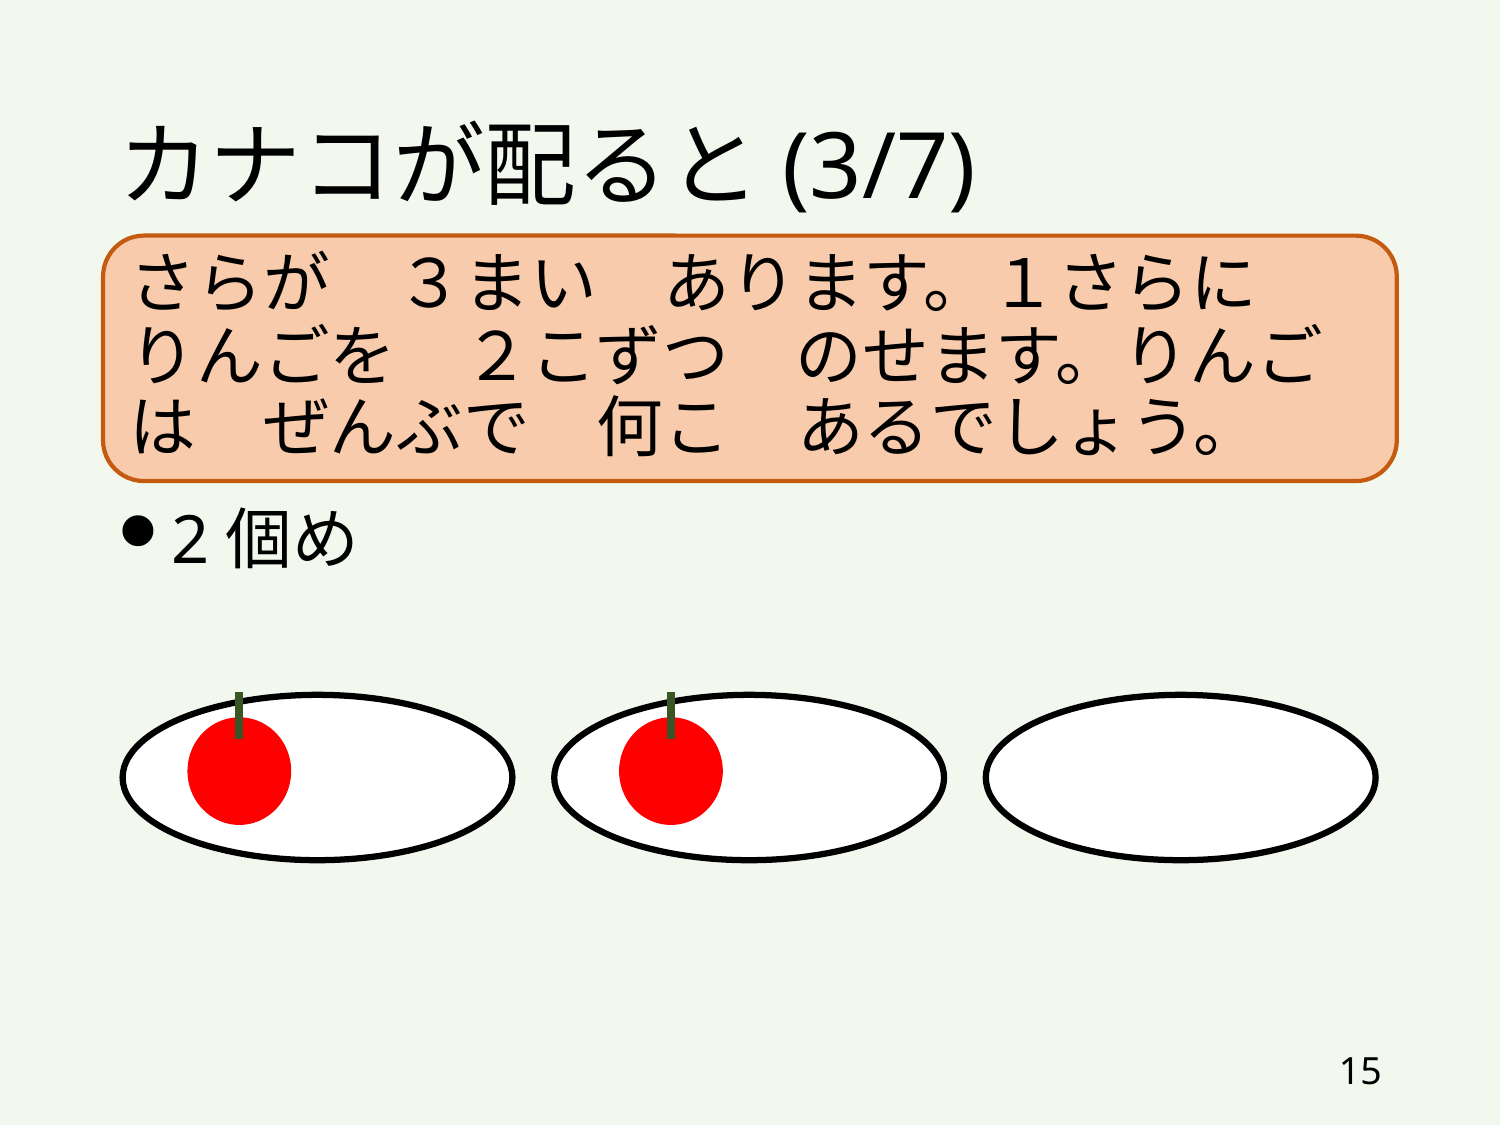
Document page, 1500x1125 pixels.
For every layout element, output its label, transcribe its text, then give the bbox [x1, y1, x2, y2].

text_box さらが ３まい あります。１さらに りんごを ２こずつ のせます。りんごは ぜんぶで 何こ あるでしょう。 [101, 234, 1398, 483]
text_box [187, 691, 292, 825]
list 2個め [103, 498, 1397, 1014]
title カナコが配ると(3/7) [103, 59, 1397, 264]
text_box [619, 691, 723, 825]
text_box [121, 693, 514, 862]
text_box [984, 693, 1377, 862]
slide_number 15 [1059, 1042, 1397, 1103]
text_box [553, 693, 946, 862]
